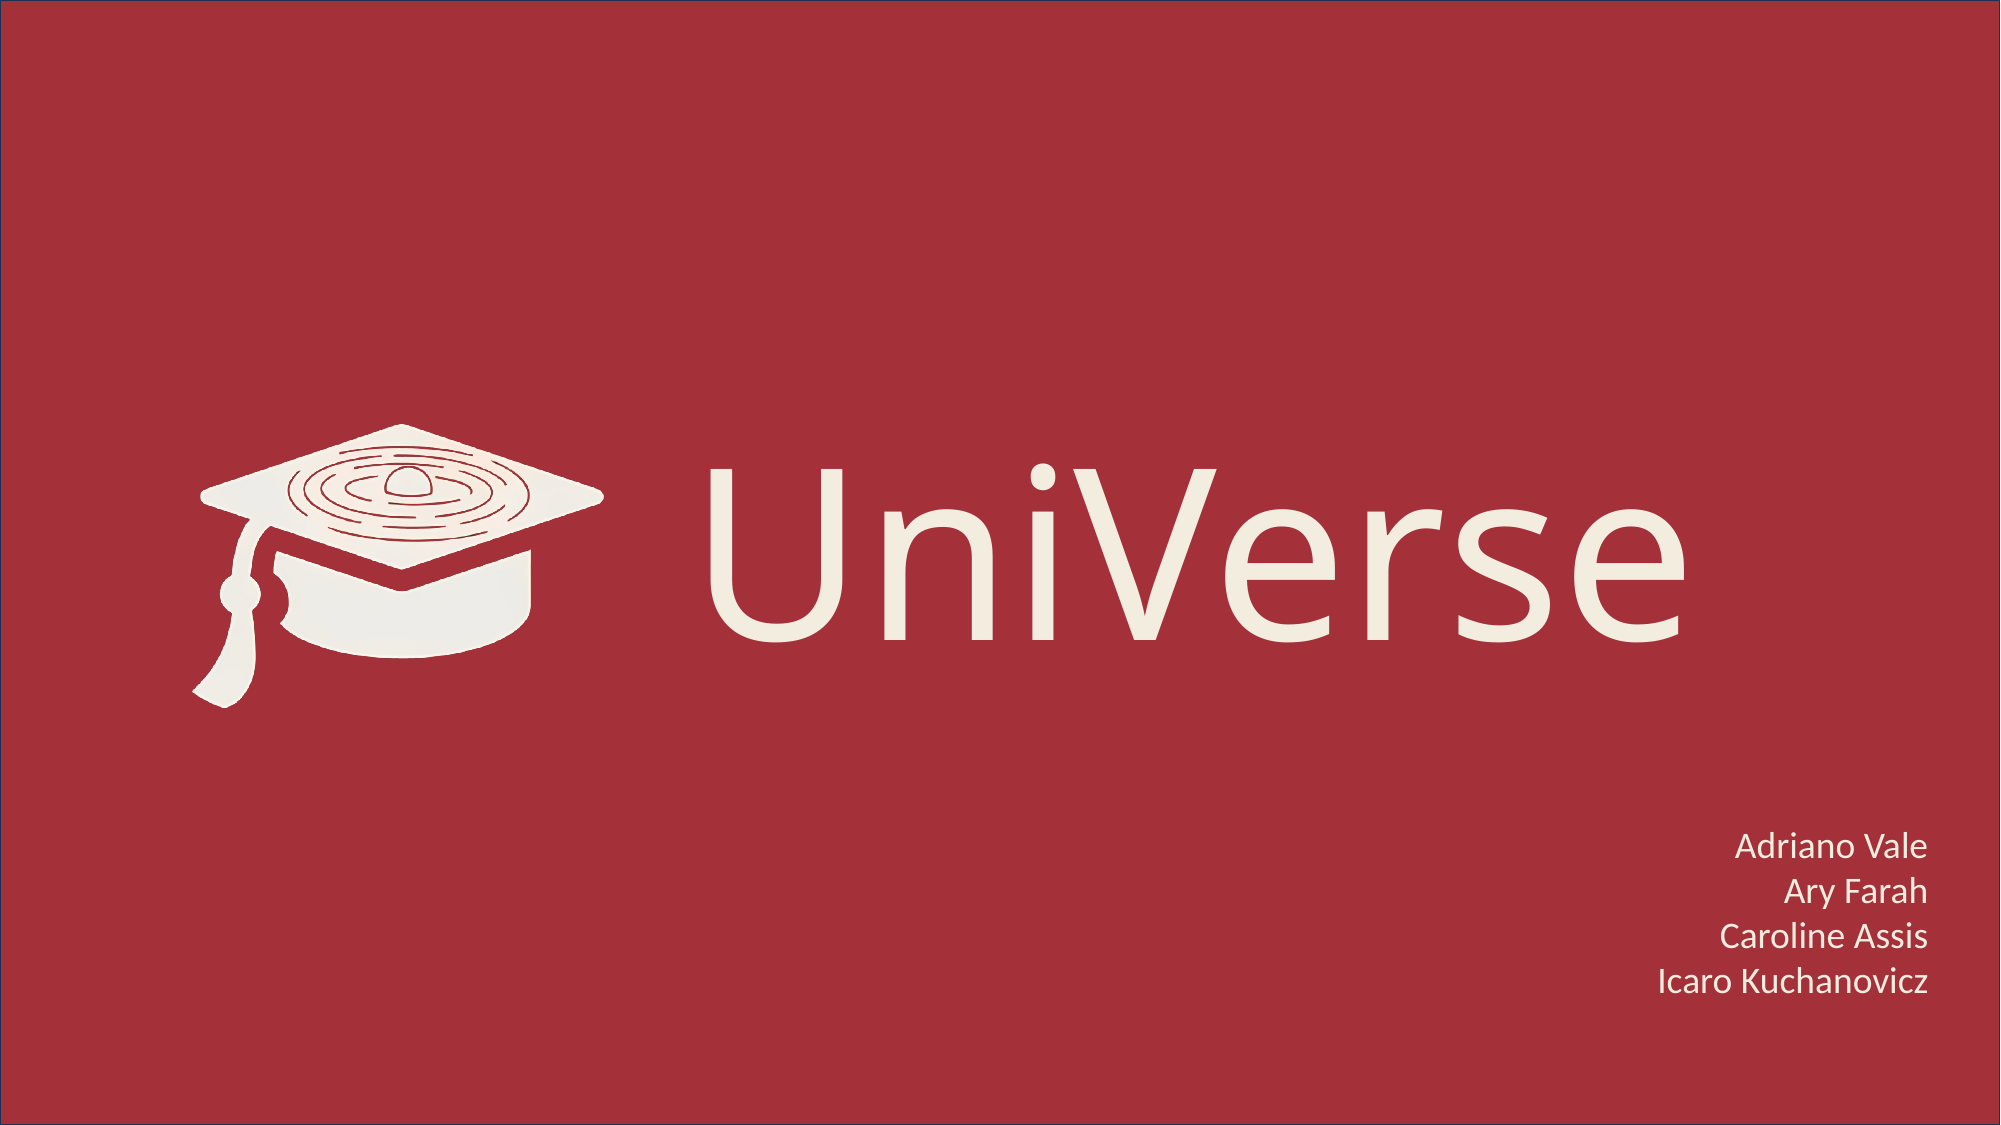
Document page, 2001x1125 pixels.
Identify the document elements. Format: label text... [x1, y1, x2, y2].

title UniVerse [609, 425, 1944, 700]
picture [188, 412, 609, 713]
text_box Adriano Vale Ary Farah Caroline Assis Icaro Kuchanovicz [1629, 813, 1944, 1009]
text_box [0, 0, 2000, 1125]
